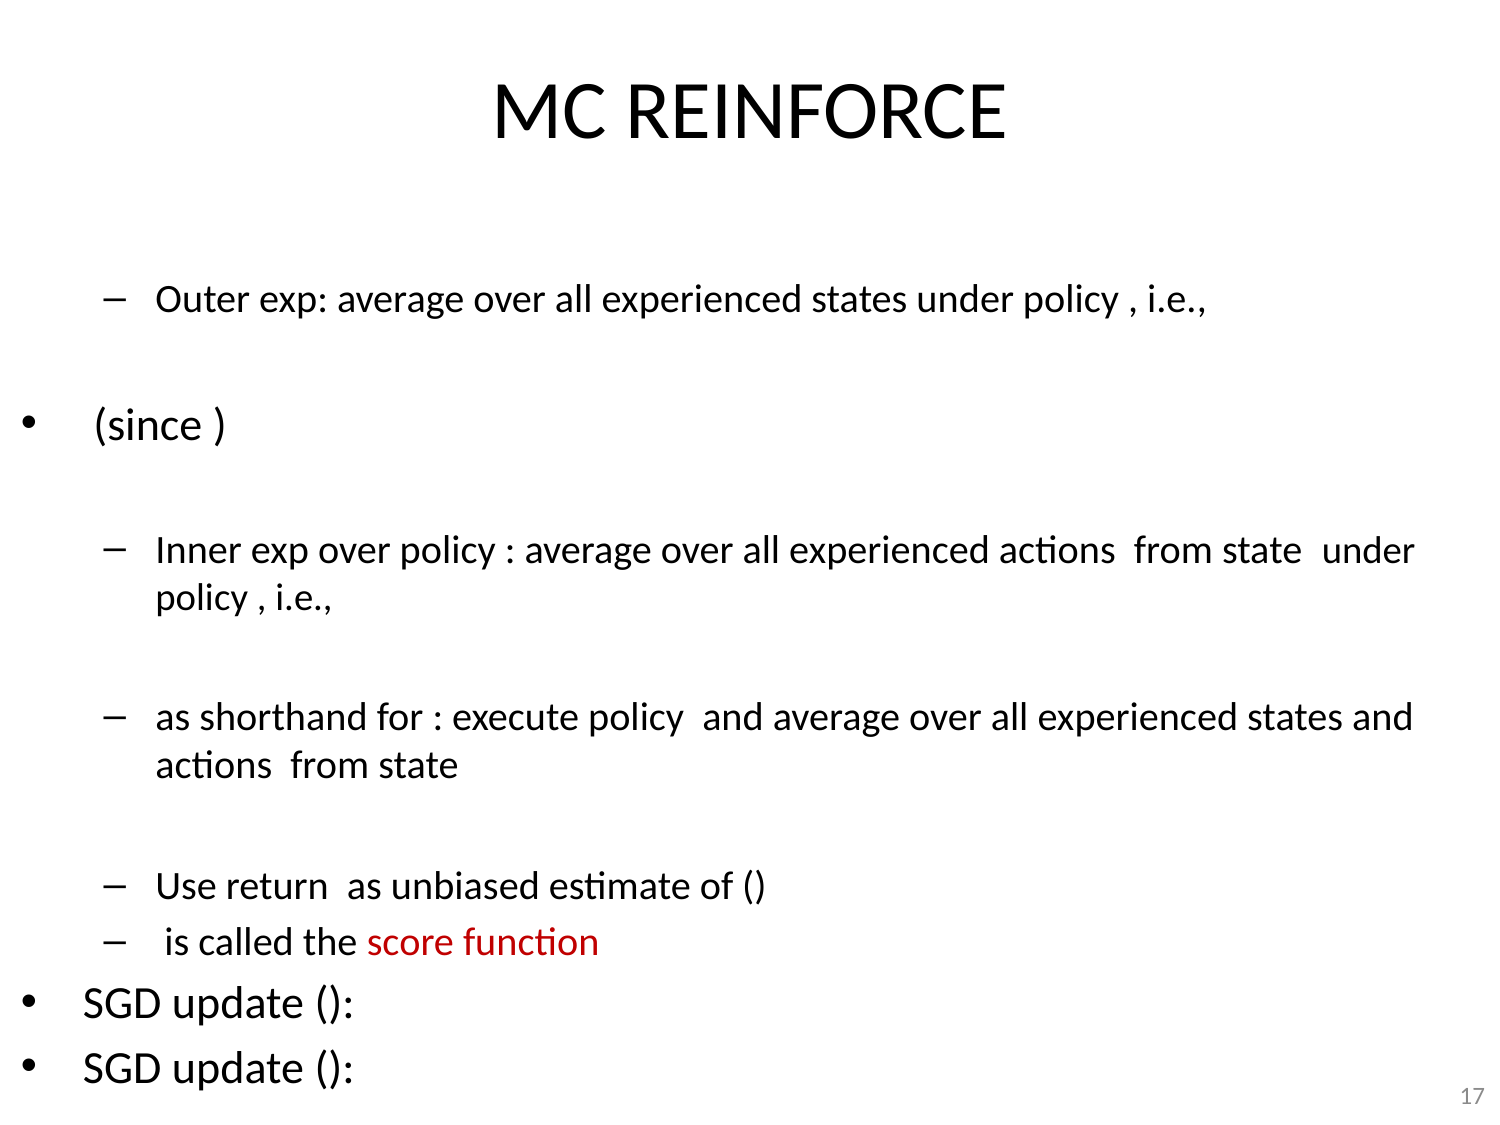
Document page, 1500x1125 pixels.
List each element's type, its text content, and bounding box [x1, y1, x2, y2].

title MC REINFORCE [24, 11, 1475, 200]
